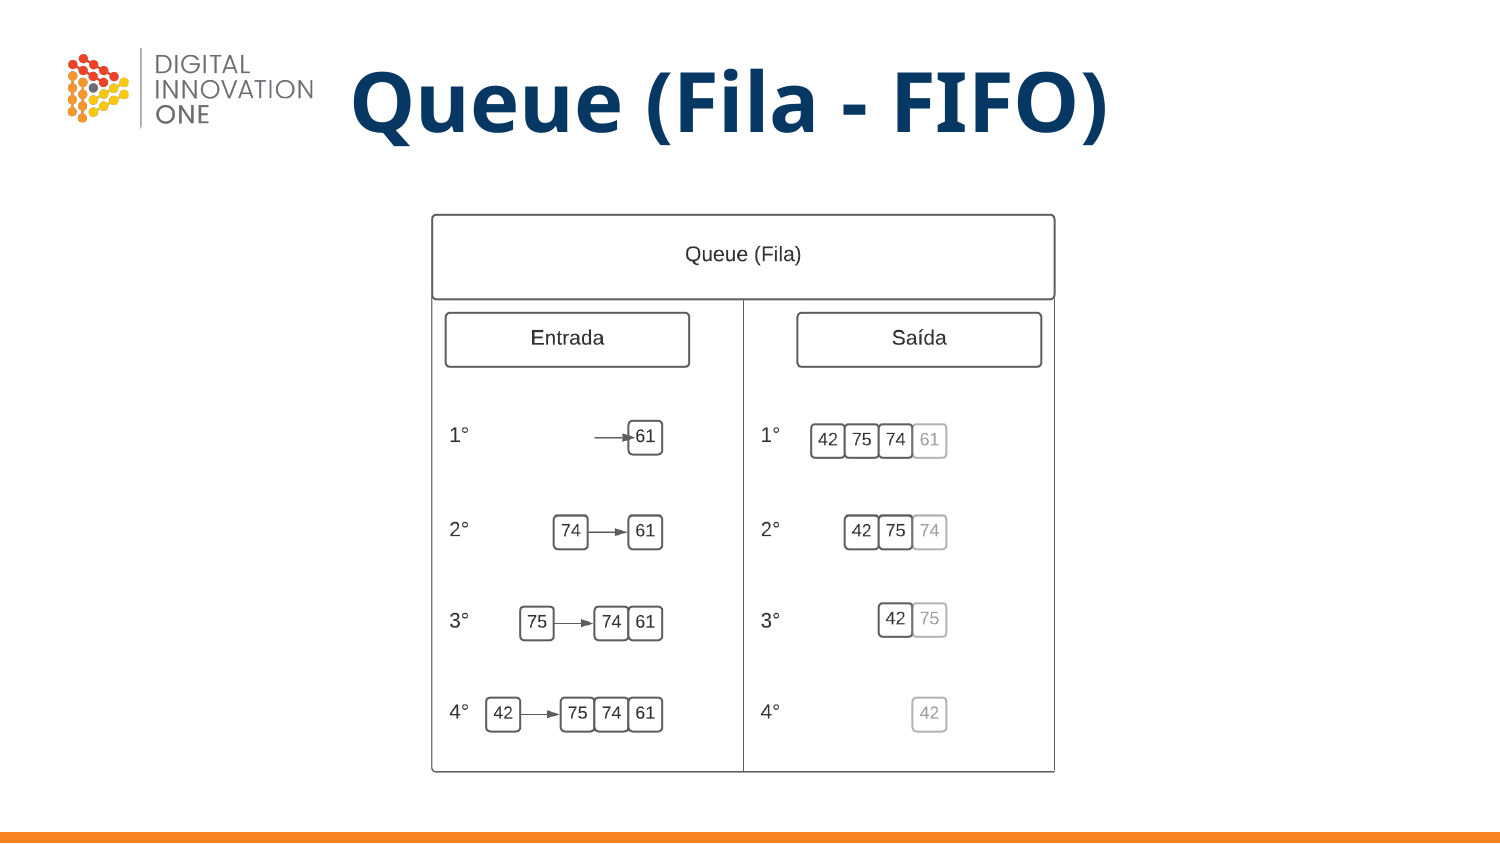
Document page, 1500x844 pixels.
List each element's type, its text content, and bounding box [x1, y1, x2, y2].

subtitle Queue (Fila - FIFO) [30, 50, 1429, 148]
text_box [0, 832, 1500, 843]
picture [329, 171, 1103, 809]
picture [50, 39, 331, 138]
